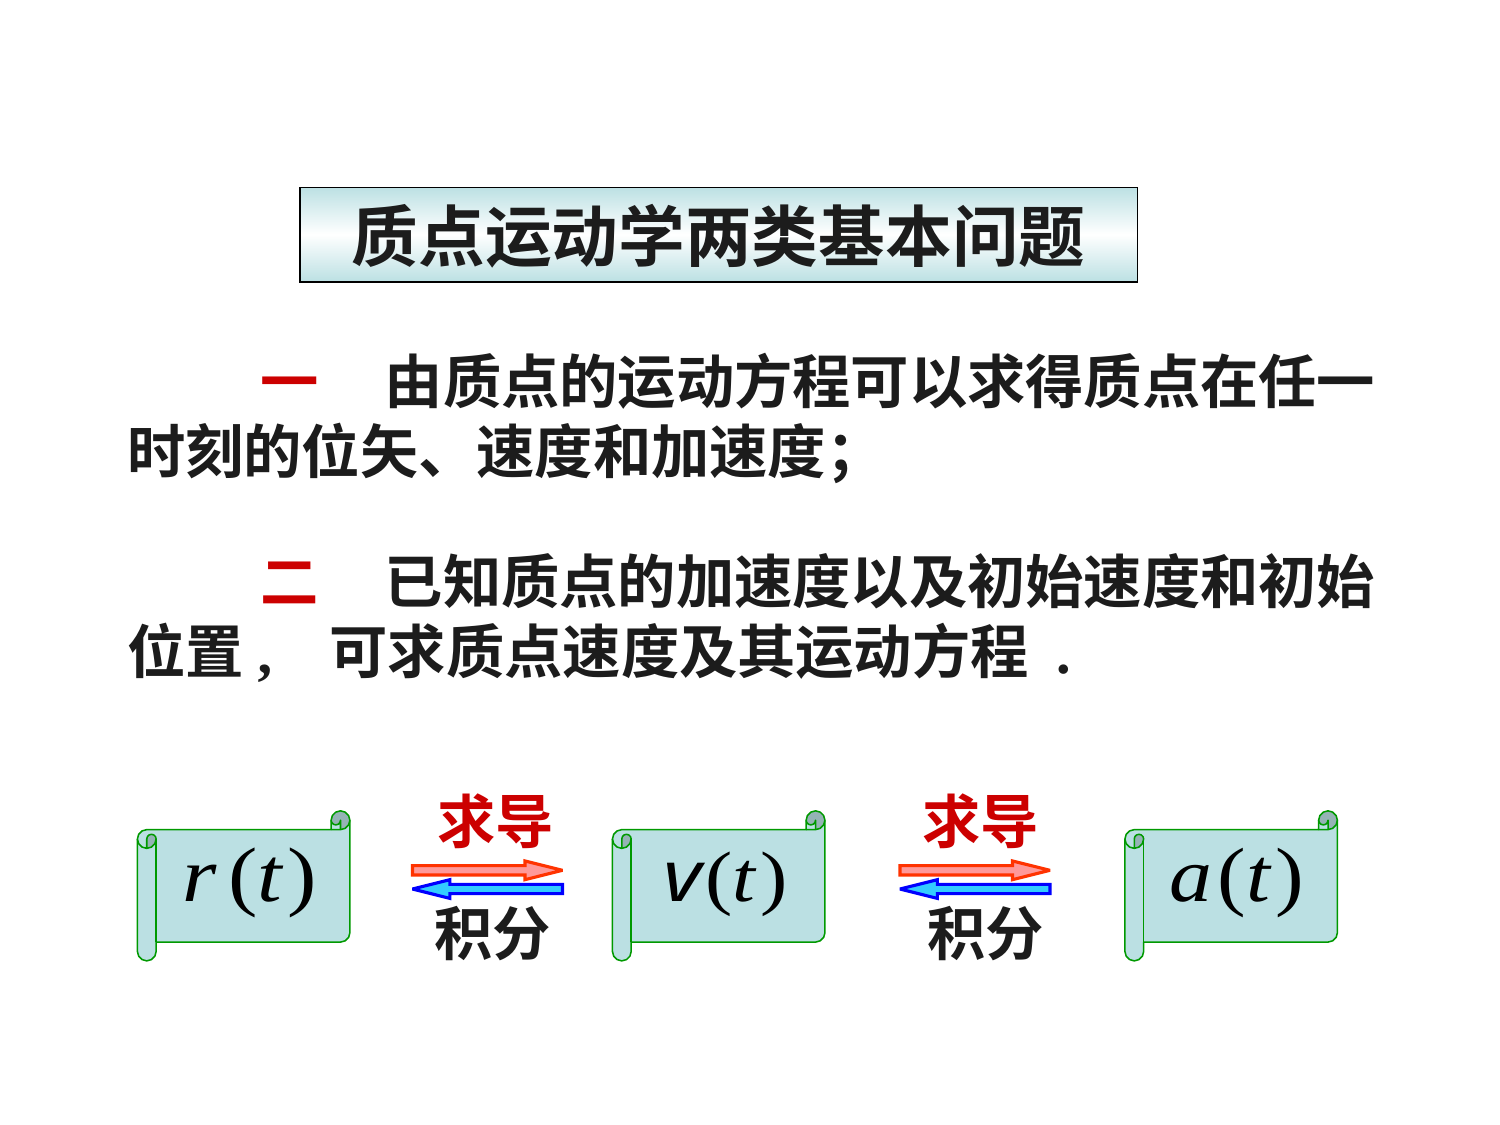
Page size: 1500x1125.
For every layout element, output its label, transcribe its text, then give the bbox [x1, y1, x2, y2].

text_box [137, 777, 1338, 976]
text_box 一 由质点的运动方程可以求得质点在任一时刻的位矢、速度和加速度； [112, 337, 1425, 493]
text_box 质点运动学两类基本问题 [299, 187, 1138, 283]
text_box 二 已知质点的加速度以及初始速度和初始位置, 可求质点速度及其运动方程 . [112, 537, 1438, 693]
